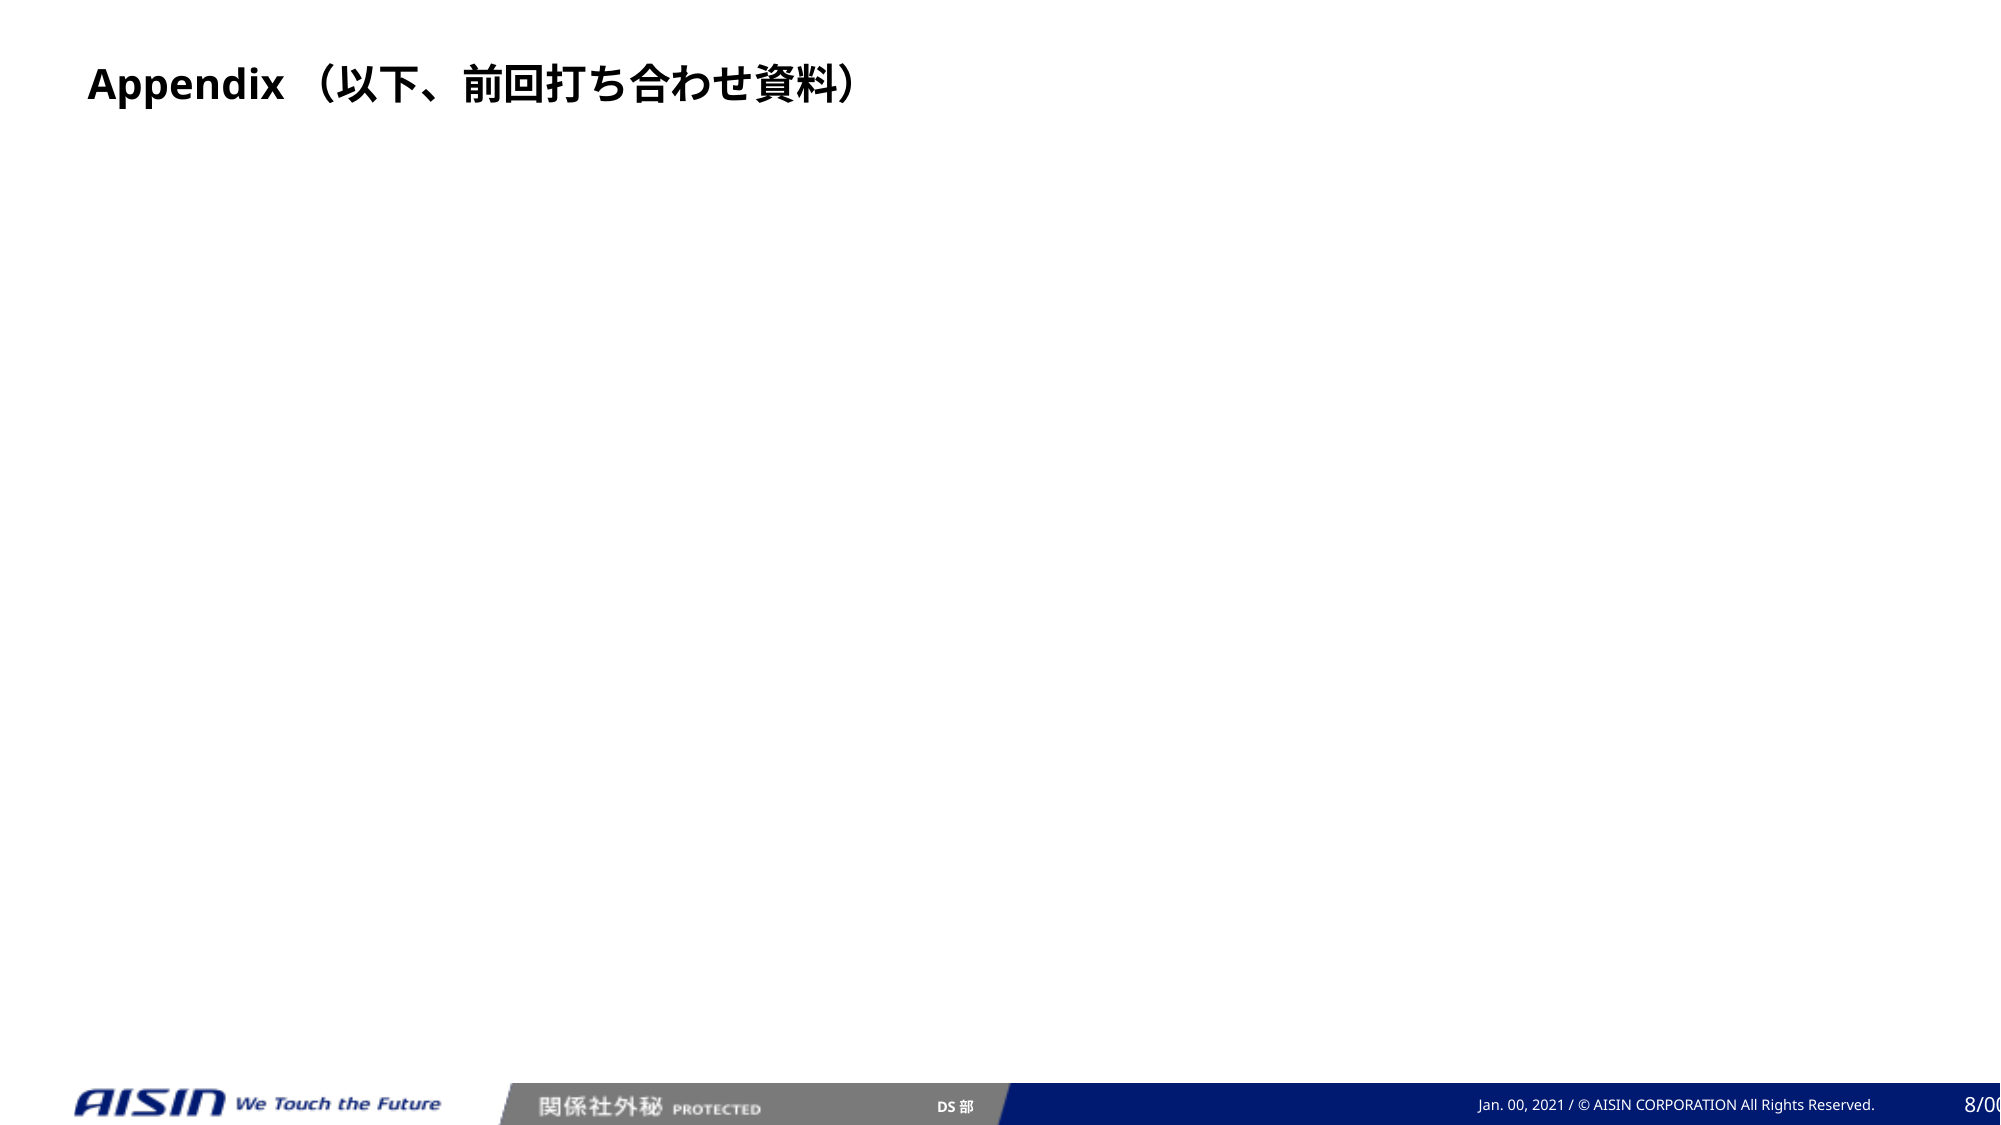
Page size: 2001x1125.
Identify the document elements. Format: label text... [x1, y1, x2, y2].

list Appendix（以下、前回打ち合わせ資料） [72, 50, 1928, 101]
